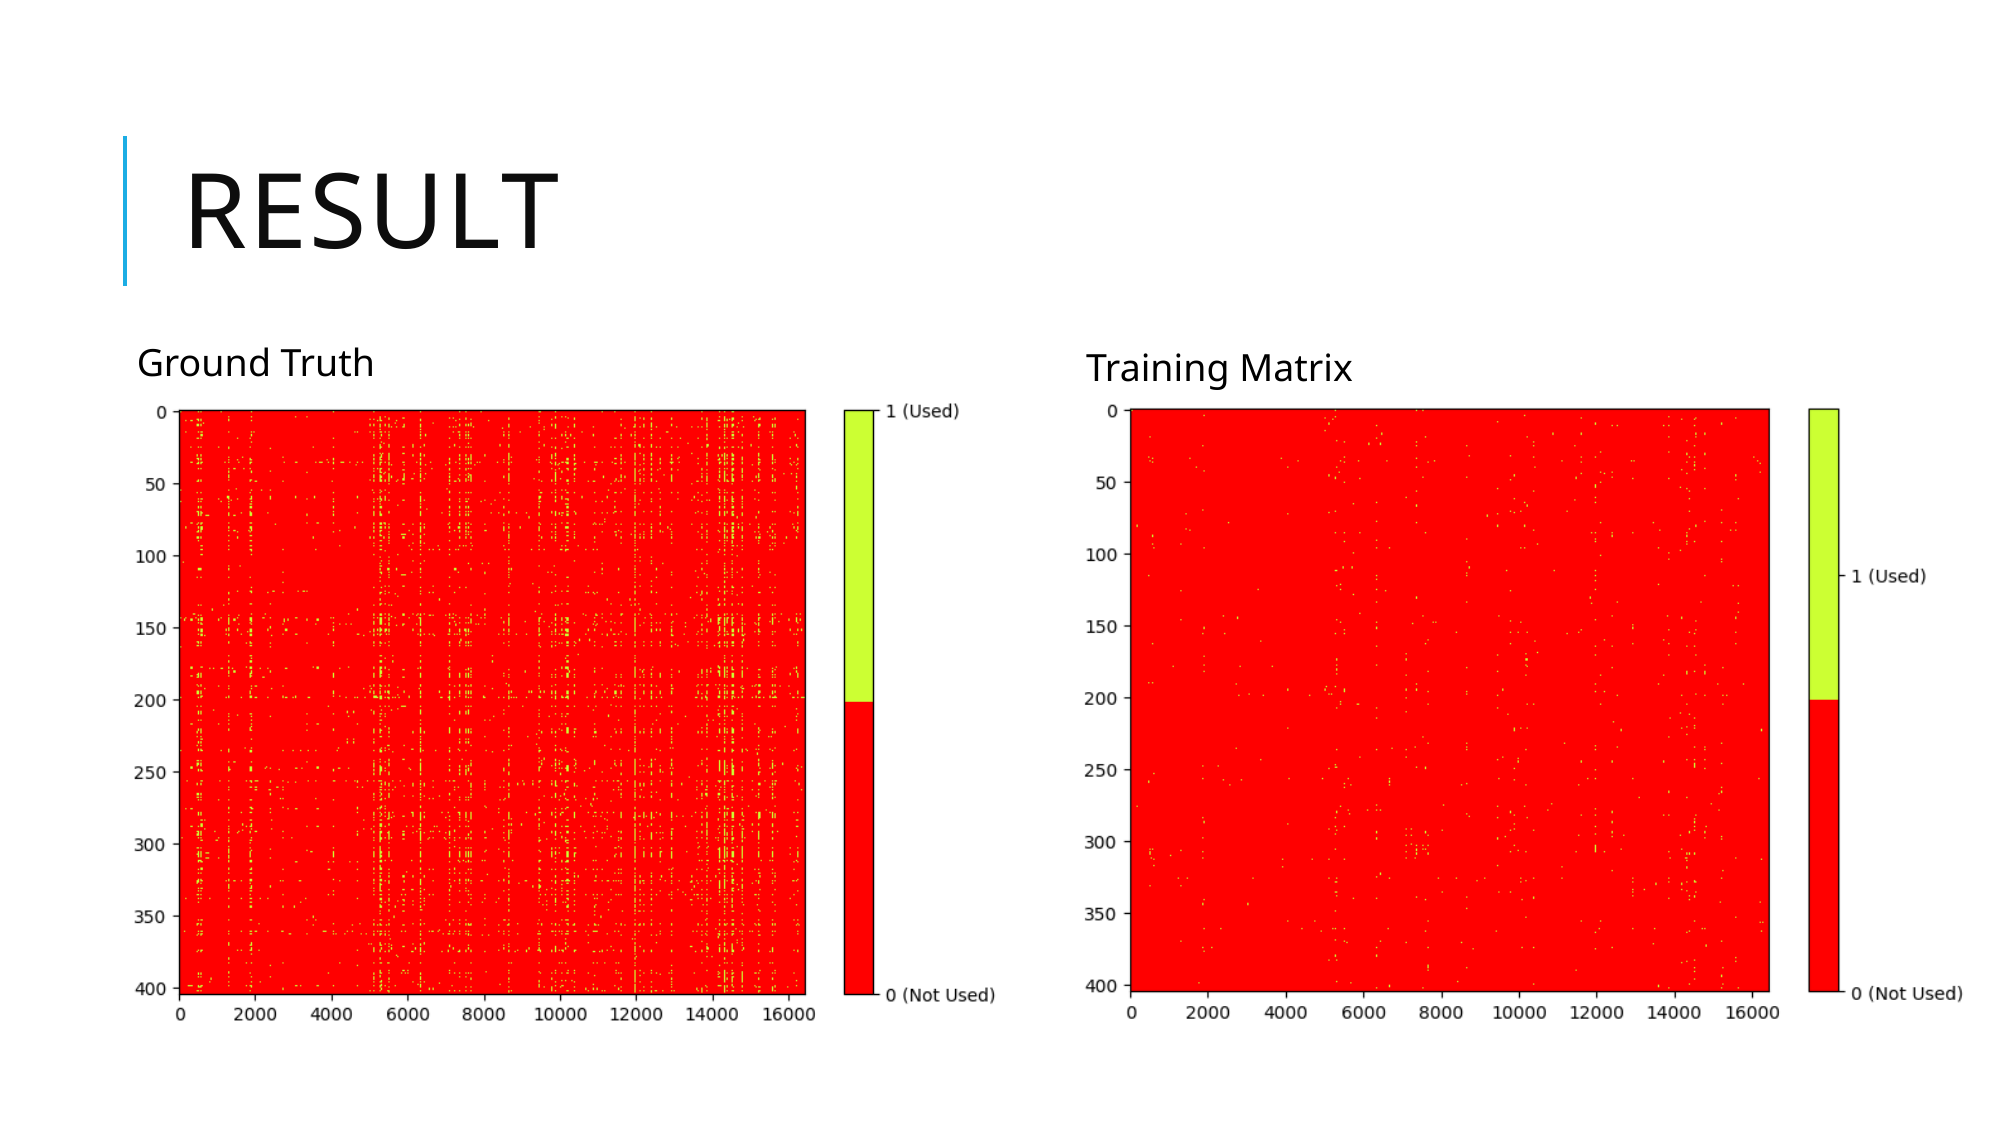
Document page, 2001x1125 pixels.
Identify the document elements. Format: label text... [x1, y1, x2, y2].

text_box Ground Truth [121, 331, 1001, 388]
picture [1070, 391, 1976, 1035]
text_box Training Matrix [1070, 336, 1954, 387]
title Result [168, 96, 1763, 342]
picture [120, 391, 1000, 1036]
